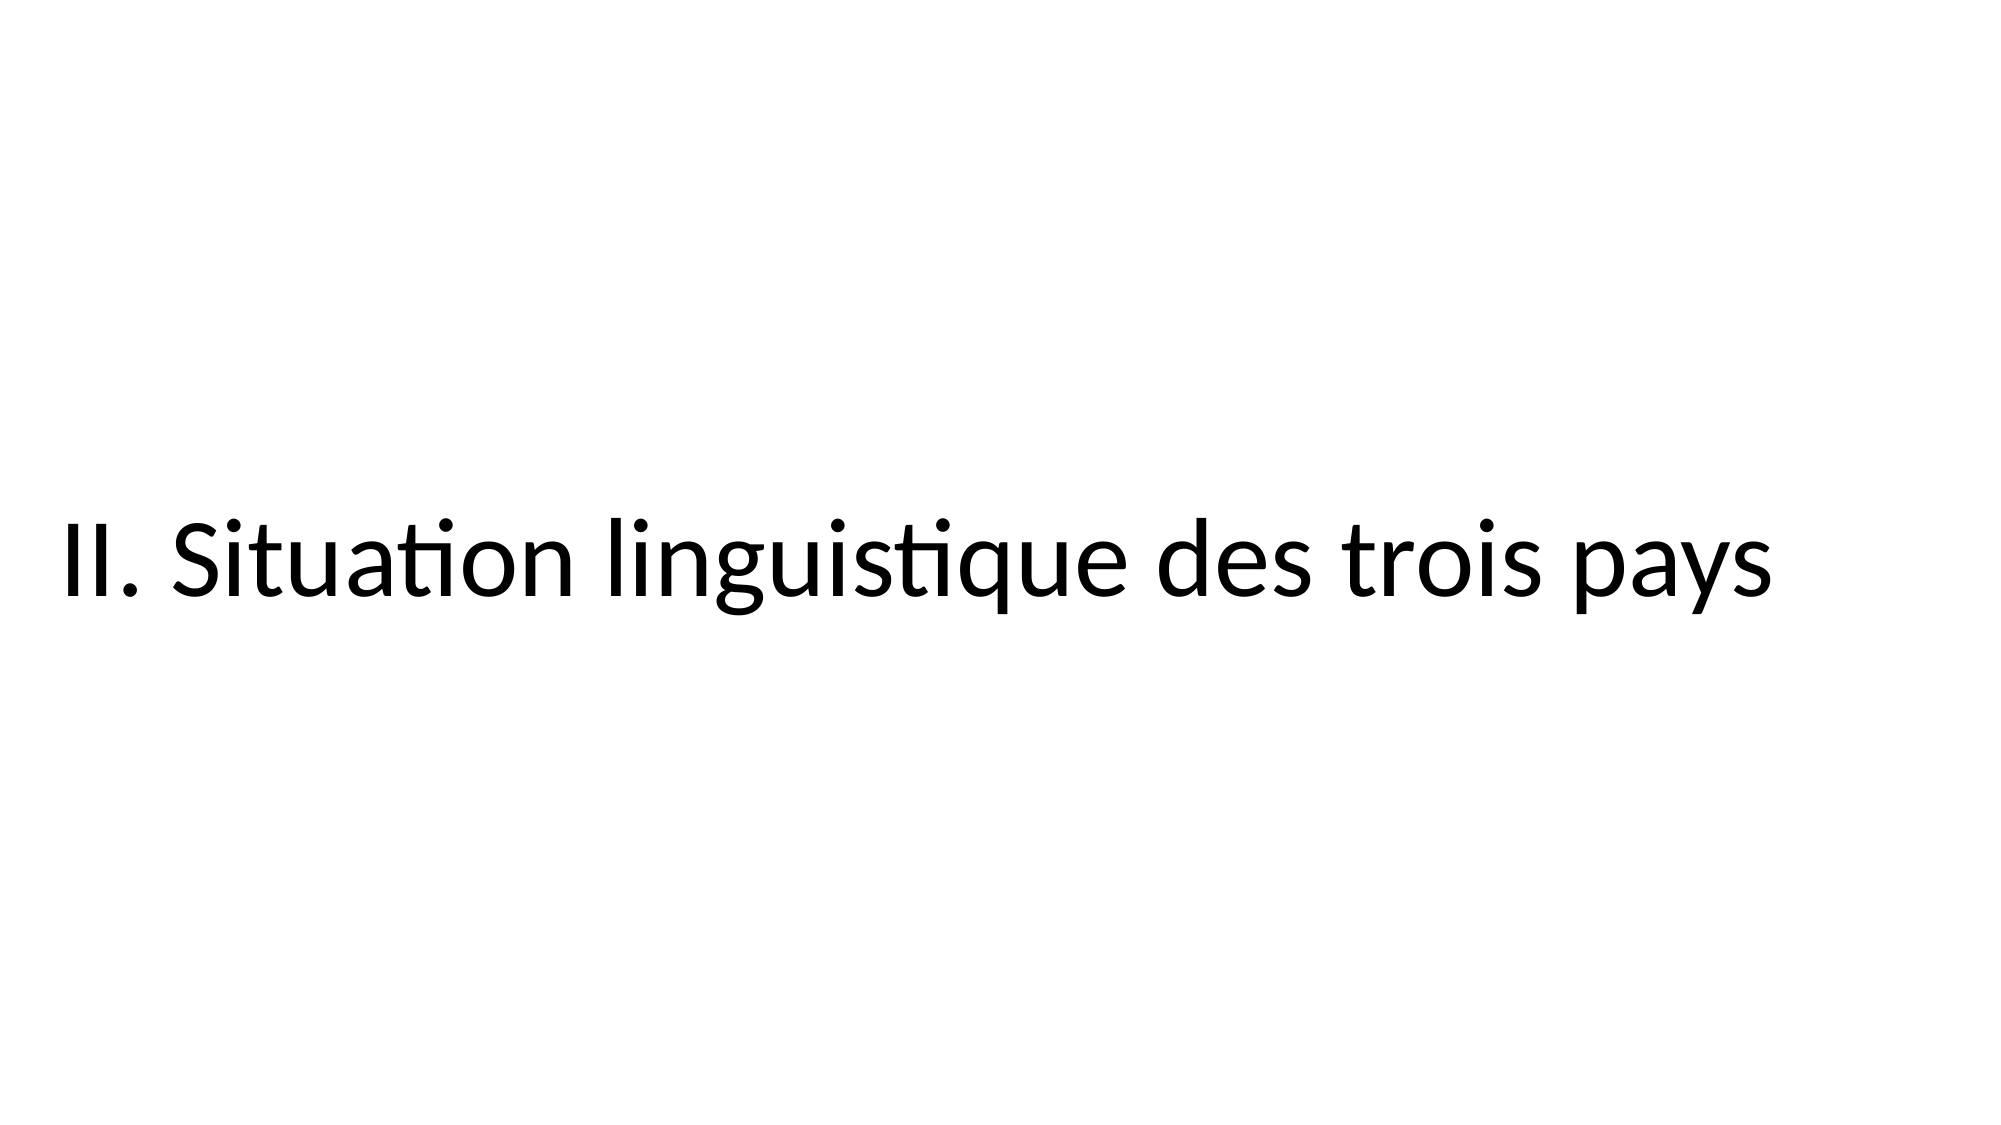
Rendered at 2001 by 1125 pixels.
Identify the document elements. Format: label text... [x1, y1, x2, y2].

list II. Situation linguistique des trois pays [16, 66, 1863, 1014]
